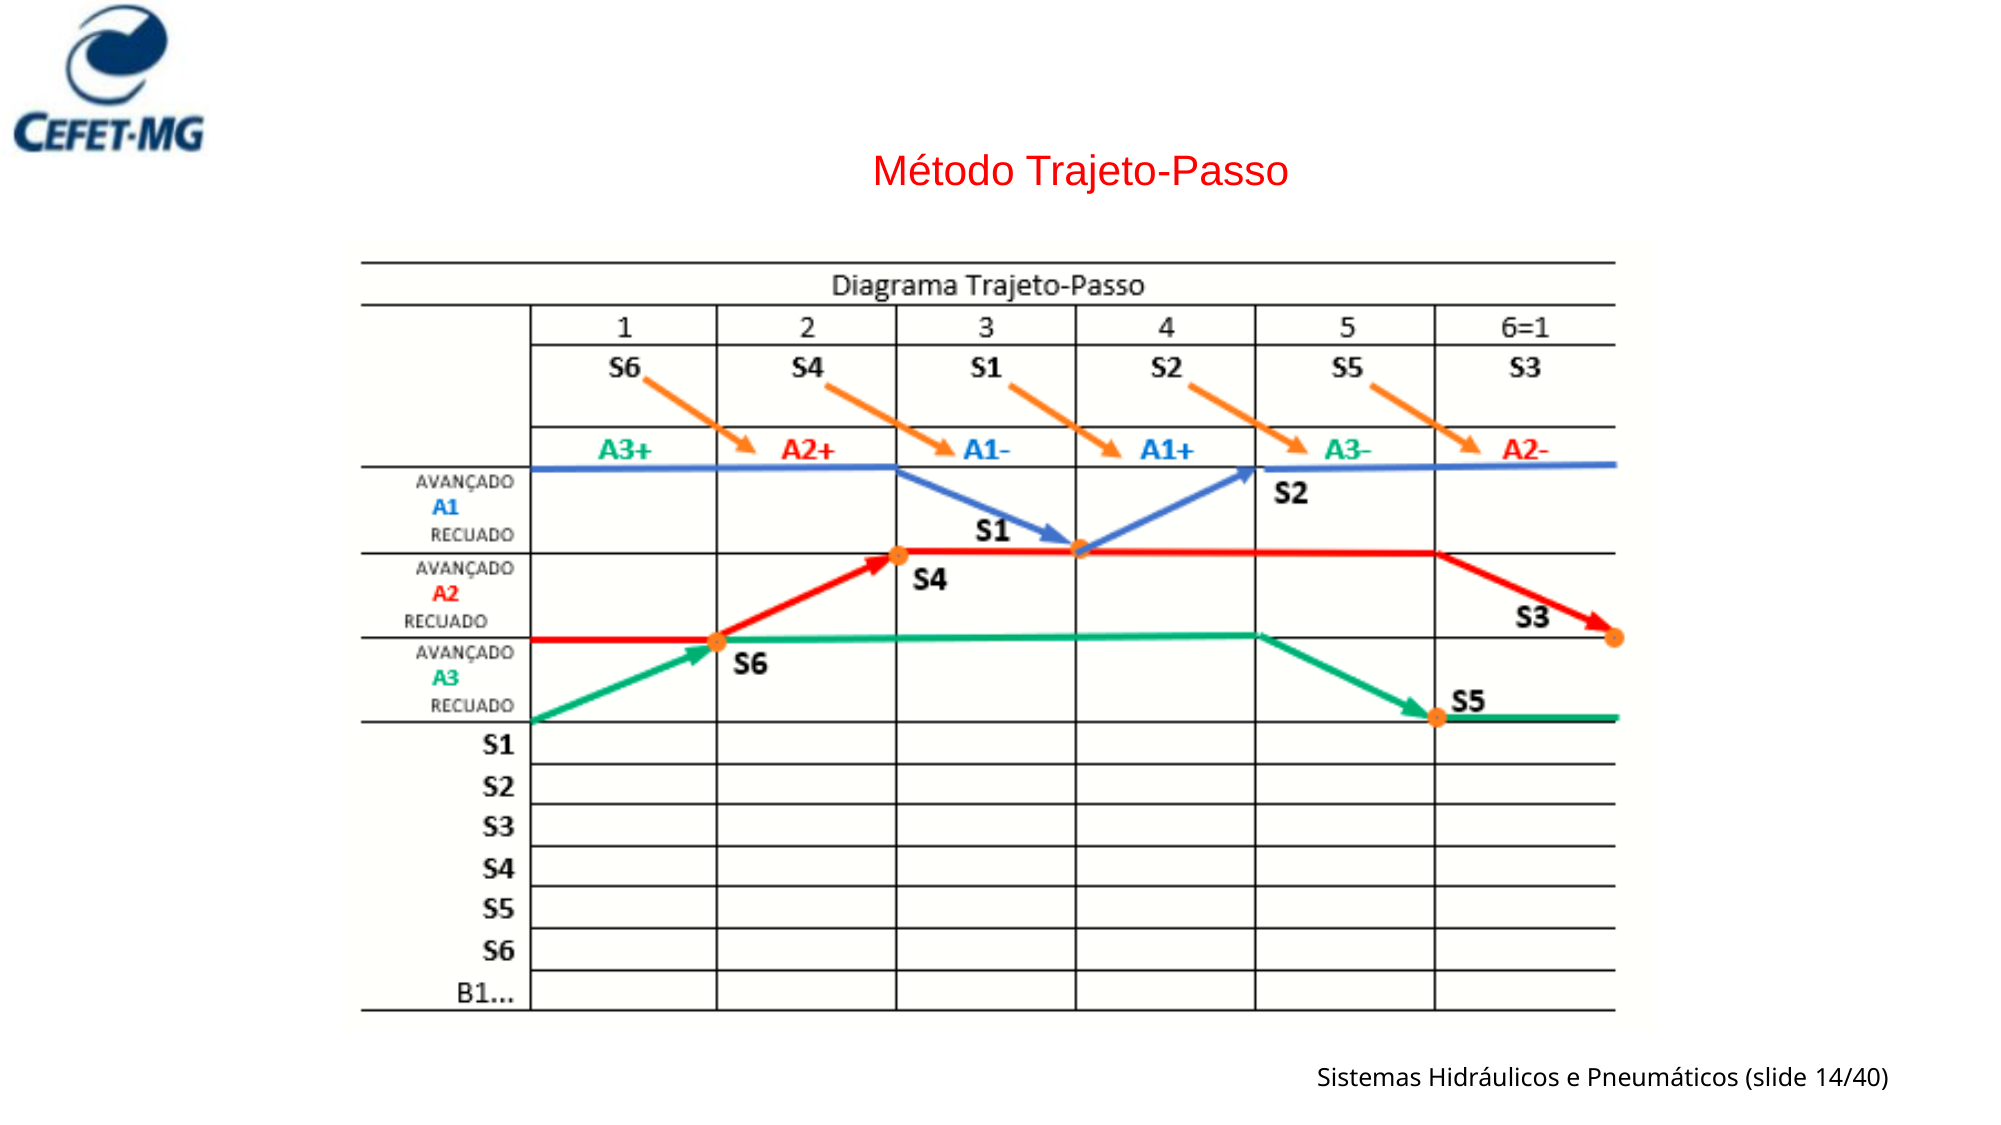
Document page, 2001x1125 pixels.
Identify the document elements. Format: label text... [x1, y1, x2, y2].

footer Sistemas Hidráulicos e Pneumáticos (slide 14/40) [1197, 1059, 1904, 1103]
picture [2, 0, 214, 163]
picture [344, 238, 1656, 1032]
title Método Trajeto-Passo [258, 109, 1904, 202]
